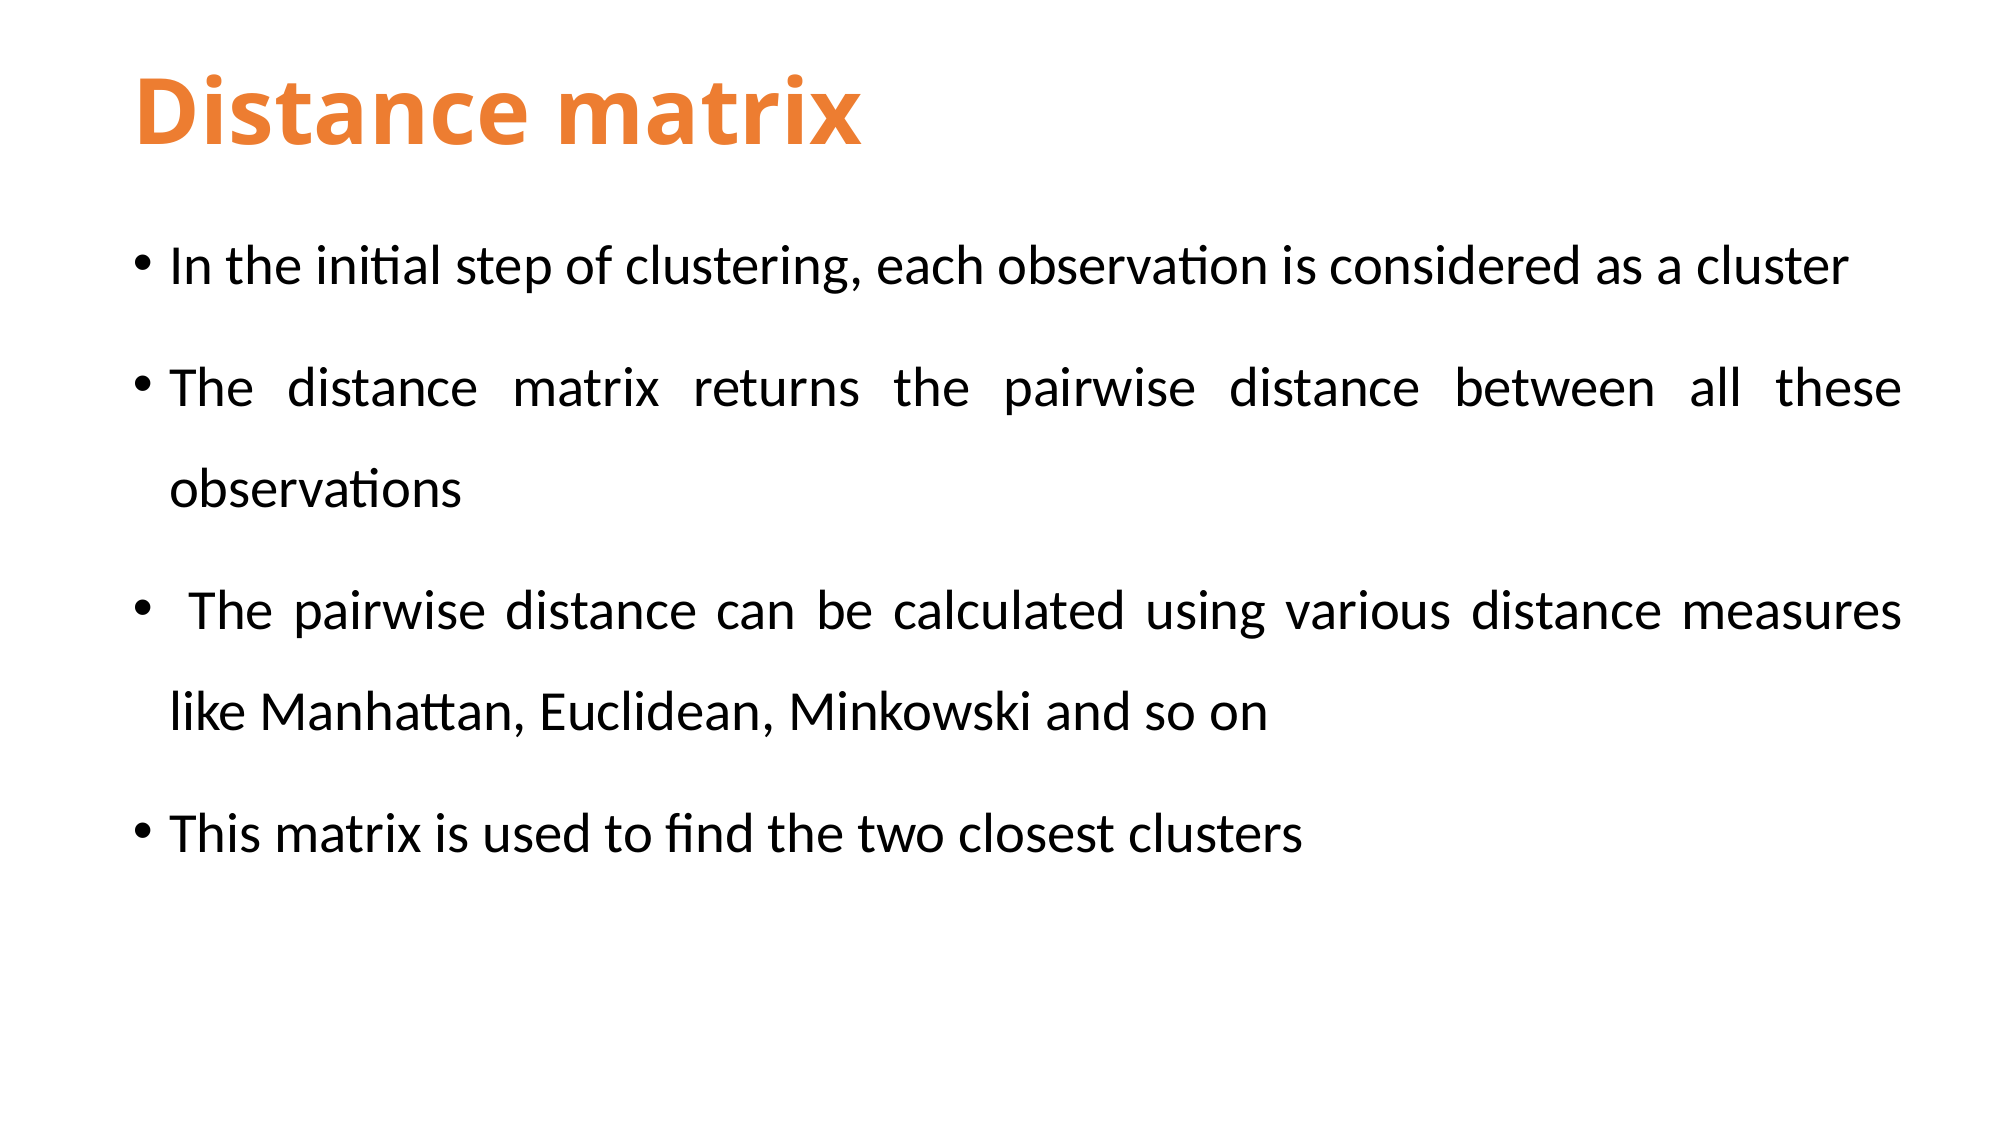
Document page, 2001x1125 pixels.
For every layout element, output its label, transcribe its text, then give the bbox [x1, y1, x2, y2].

list In the initial step of clustering, each observation is considered as a cluster The distance matrix returns the pairwise distance between all these observations The pairwise distance can be calculated using various distance measures like Manhattan, Euclidean, Minkowski and so on This matrix is used to find the two closest clusters [117, 186, 1918, 964]
title Distance matrix [117, 5, 1843, 186]
